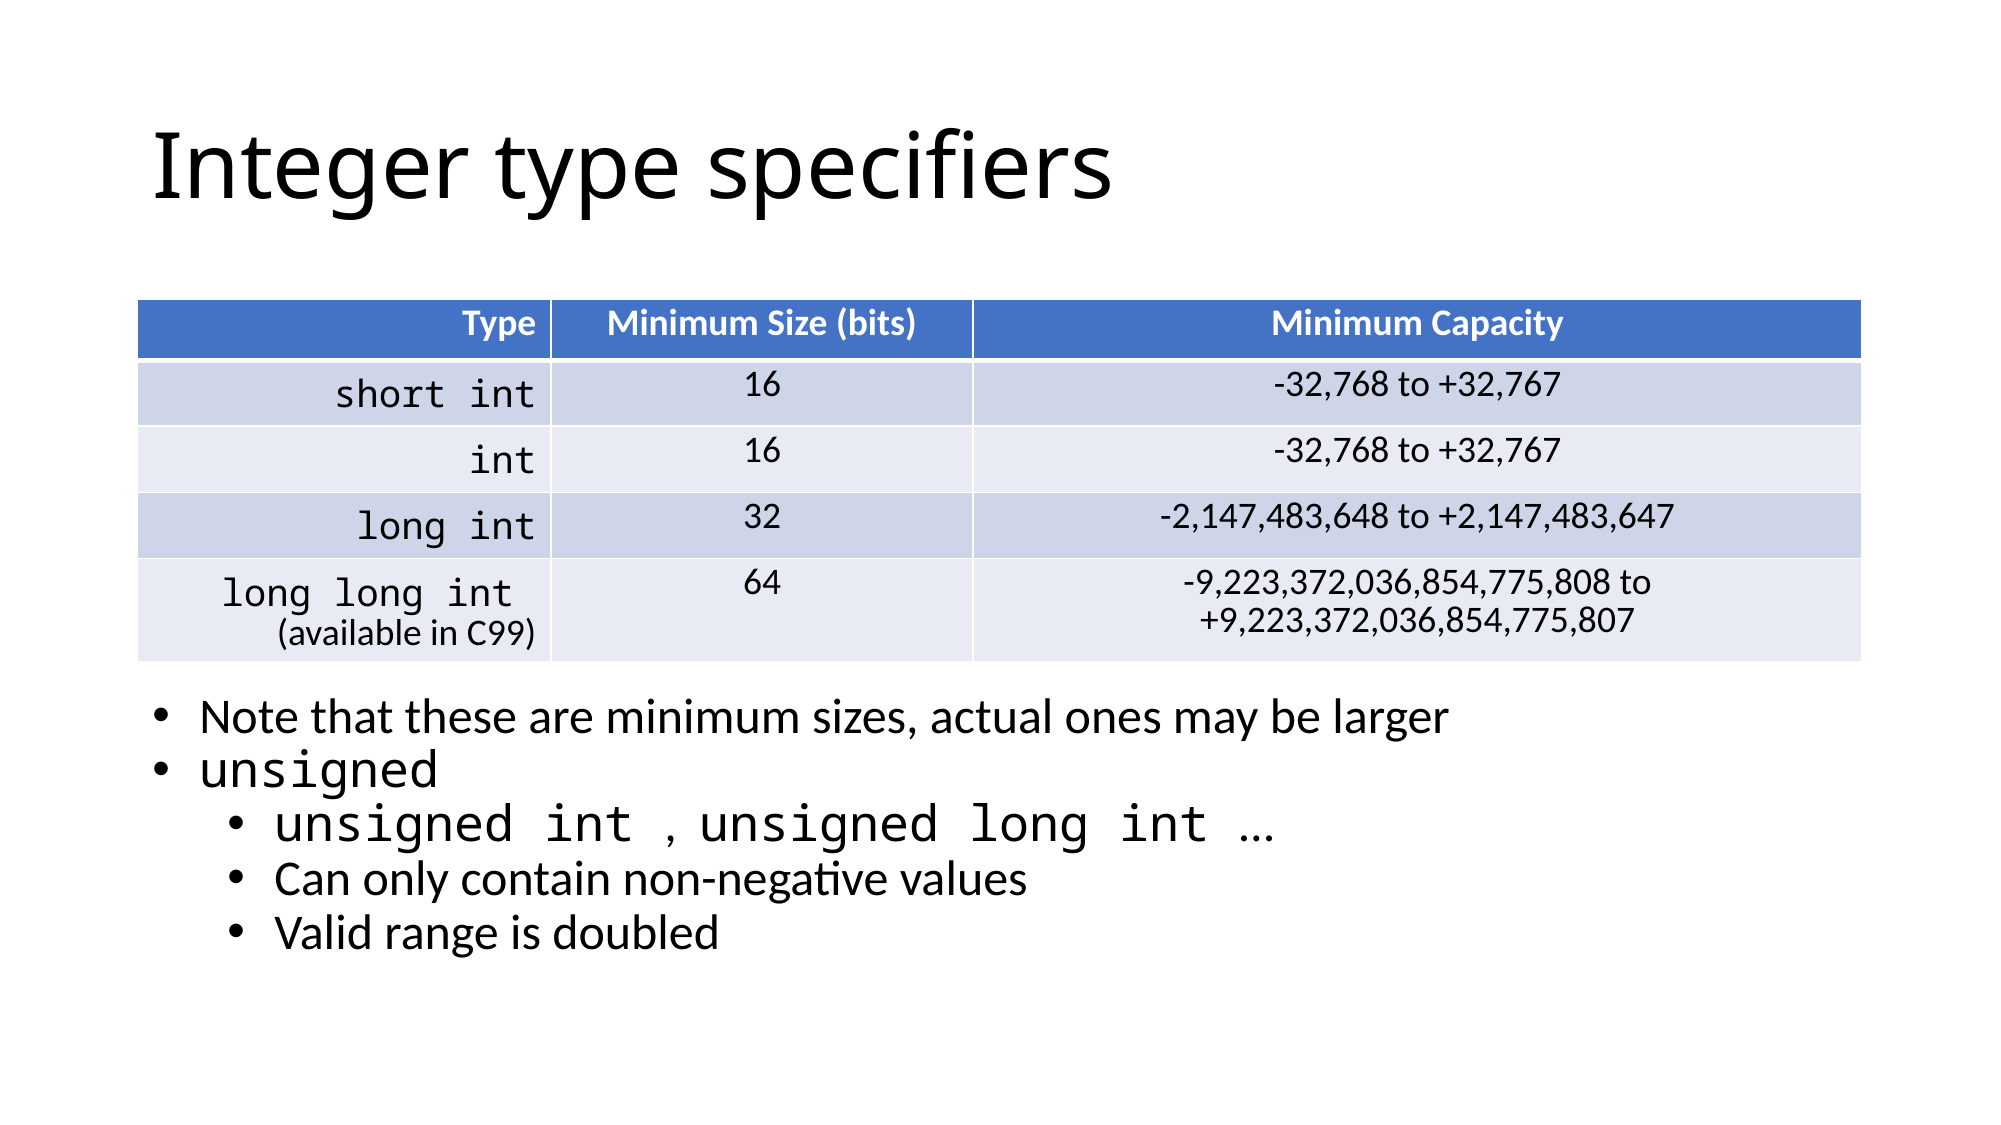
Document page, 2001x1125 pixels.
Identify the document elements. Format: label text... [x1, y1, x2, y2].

table_cell int [138, 427, 550, 492]
table_cell -2,147,483,648 to +2,147,483,647 [974, 493, 1861, 558]
table_header Type [138, 300, 550, 358]
table_cell long long int (available in C99) [138, 559, 550, 661]
table_header Minimum Capacity [974, 300, 1861, 358]
list Note that these are minimum sizes, actual ones may be larger unsigned unsigned int , unsigned long int … Can only contain non-negative values Valid range is doubled [137, 683, 1863, 1014]
title Integer type specifiers [137, 59, 1863, 278]
table_cell 64 [552, 559, 972, 661]
table_cell 32 [552, 493, 972, 558]
table_cell 16 [552, 427, 972, 492]
table_cell long int [138, 493, 550, 558]
table_cell -32,768 to +32,767 [974, 363, 1861, 425]
table_cell 16 [552, 363, 972, 425]
table_cell short int [138, 363, 550, 425]
table_header Minimum Size (bits) [552, 300, 972, 358]
table_cell -9,223,372,036,854,775,808 to +9,223,372,036,854,775,807 [974, 559, 1861, 661]
table_cell -32,768 to +32,767 [974, 427, 1861, 492]
